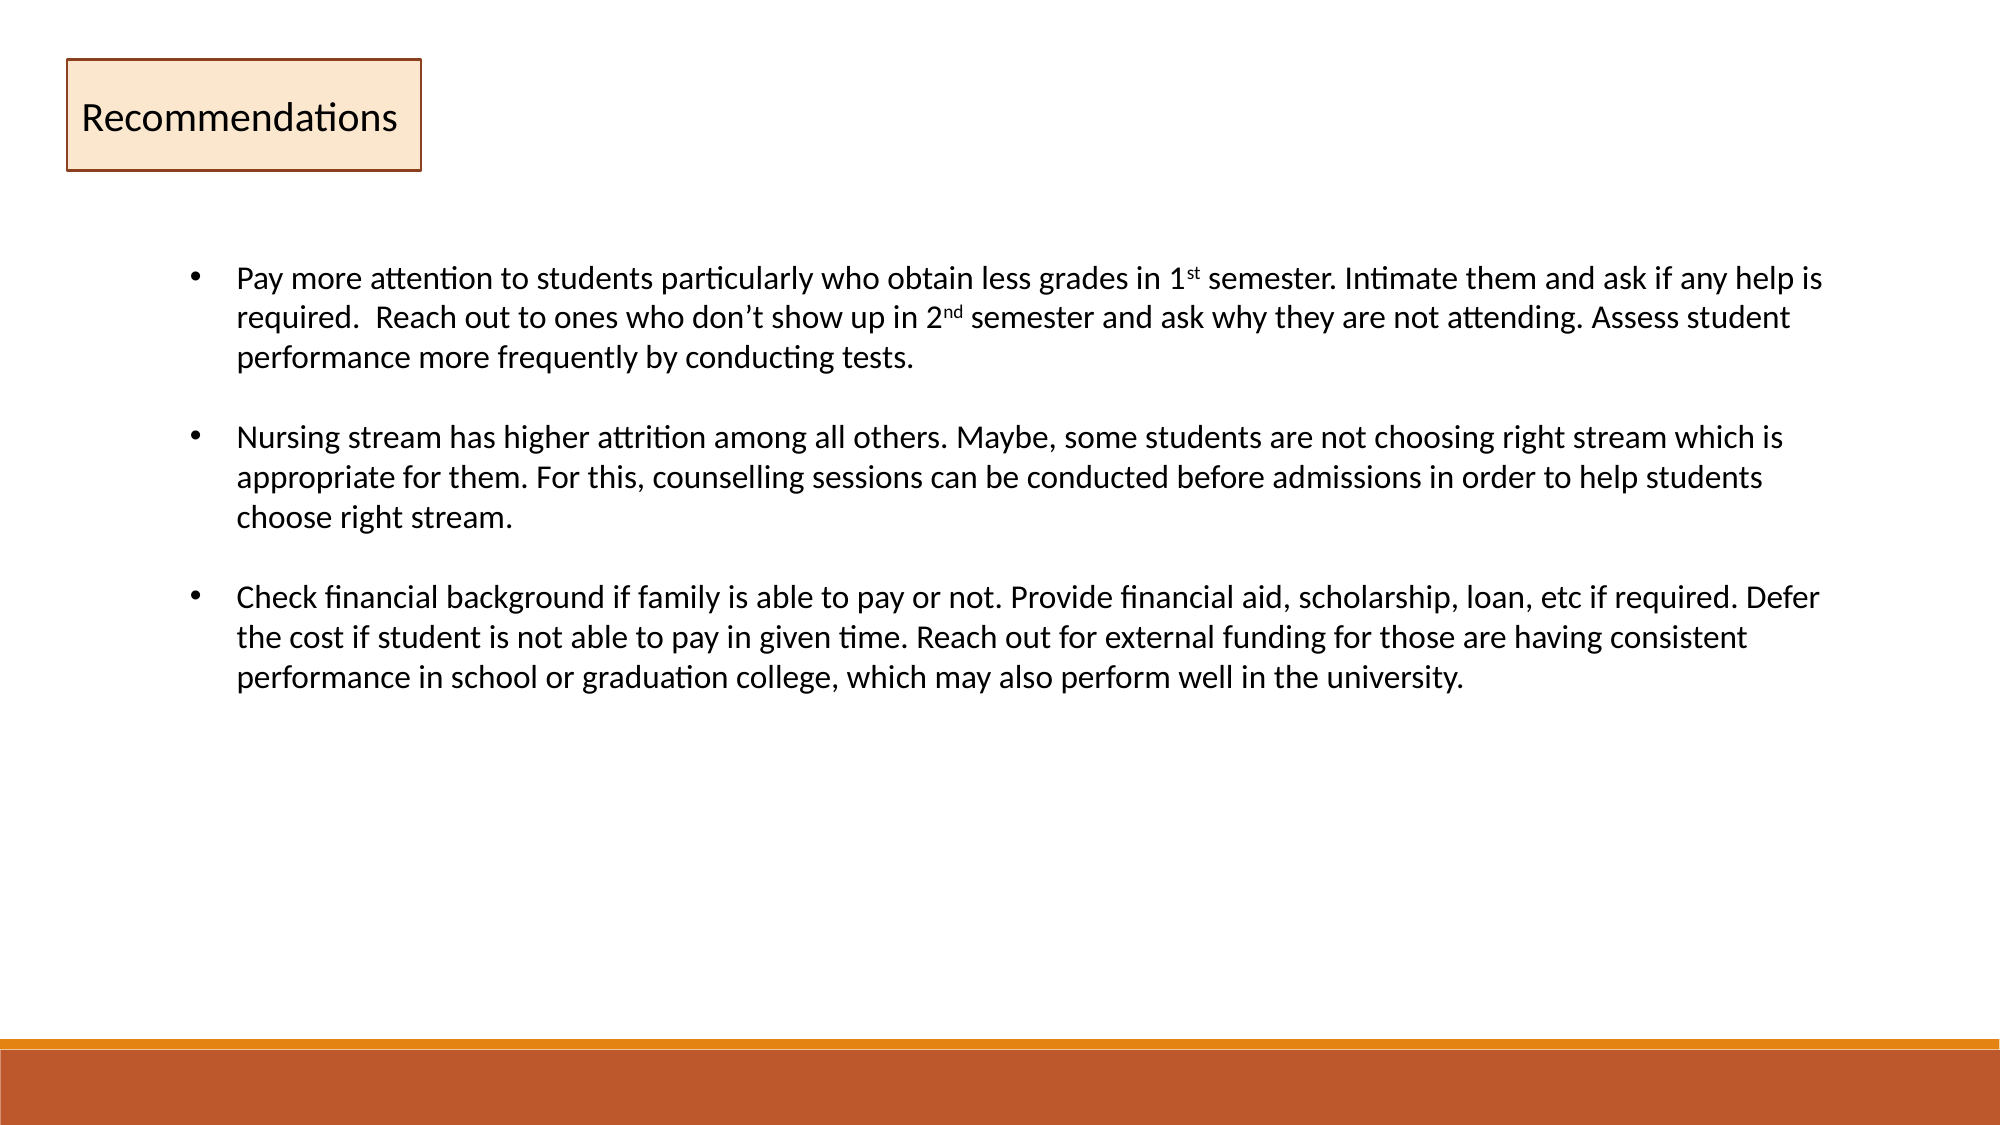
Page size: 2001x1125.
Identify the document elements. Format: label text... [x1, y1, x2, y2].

text_box Pay more attention to students particularly who obtain less grades in 1st semester. Intimate them and ask if any help is required. Reach out to ones who don’t show up in 2nd semester and ask why they are not attending. Assess student performance more frequently by conducting tests. Nursing stream has higher attrition among all others. Maybe, some students are not choosing right stream which is appropriate for them. For this, counselling sessions can be conducted before admissions in order to help students choose right stream. Check financial background if family is able to pay or not. Provide financial aid, scholarship, loan, etc if required. Defer the cost if student is not able to pay in given time. Reach out for external funding for those are having consistent performance in school or graduation college, which may also perform well in the university. [174, 248, 1877, 822]
text_box Recommendations [66, 58, 422, 172]
